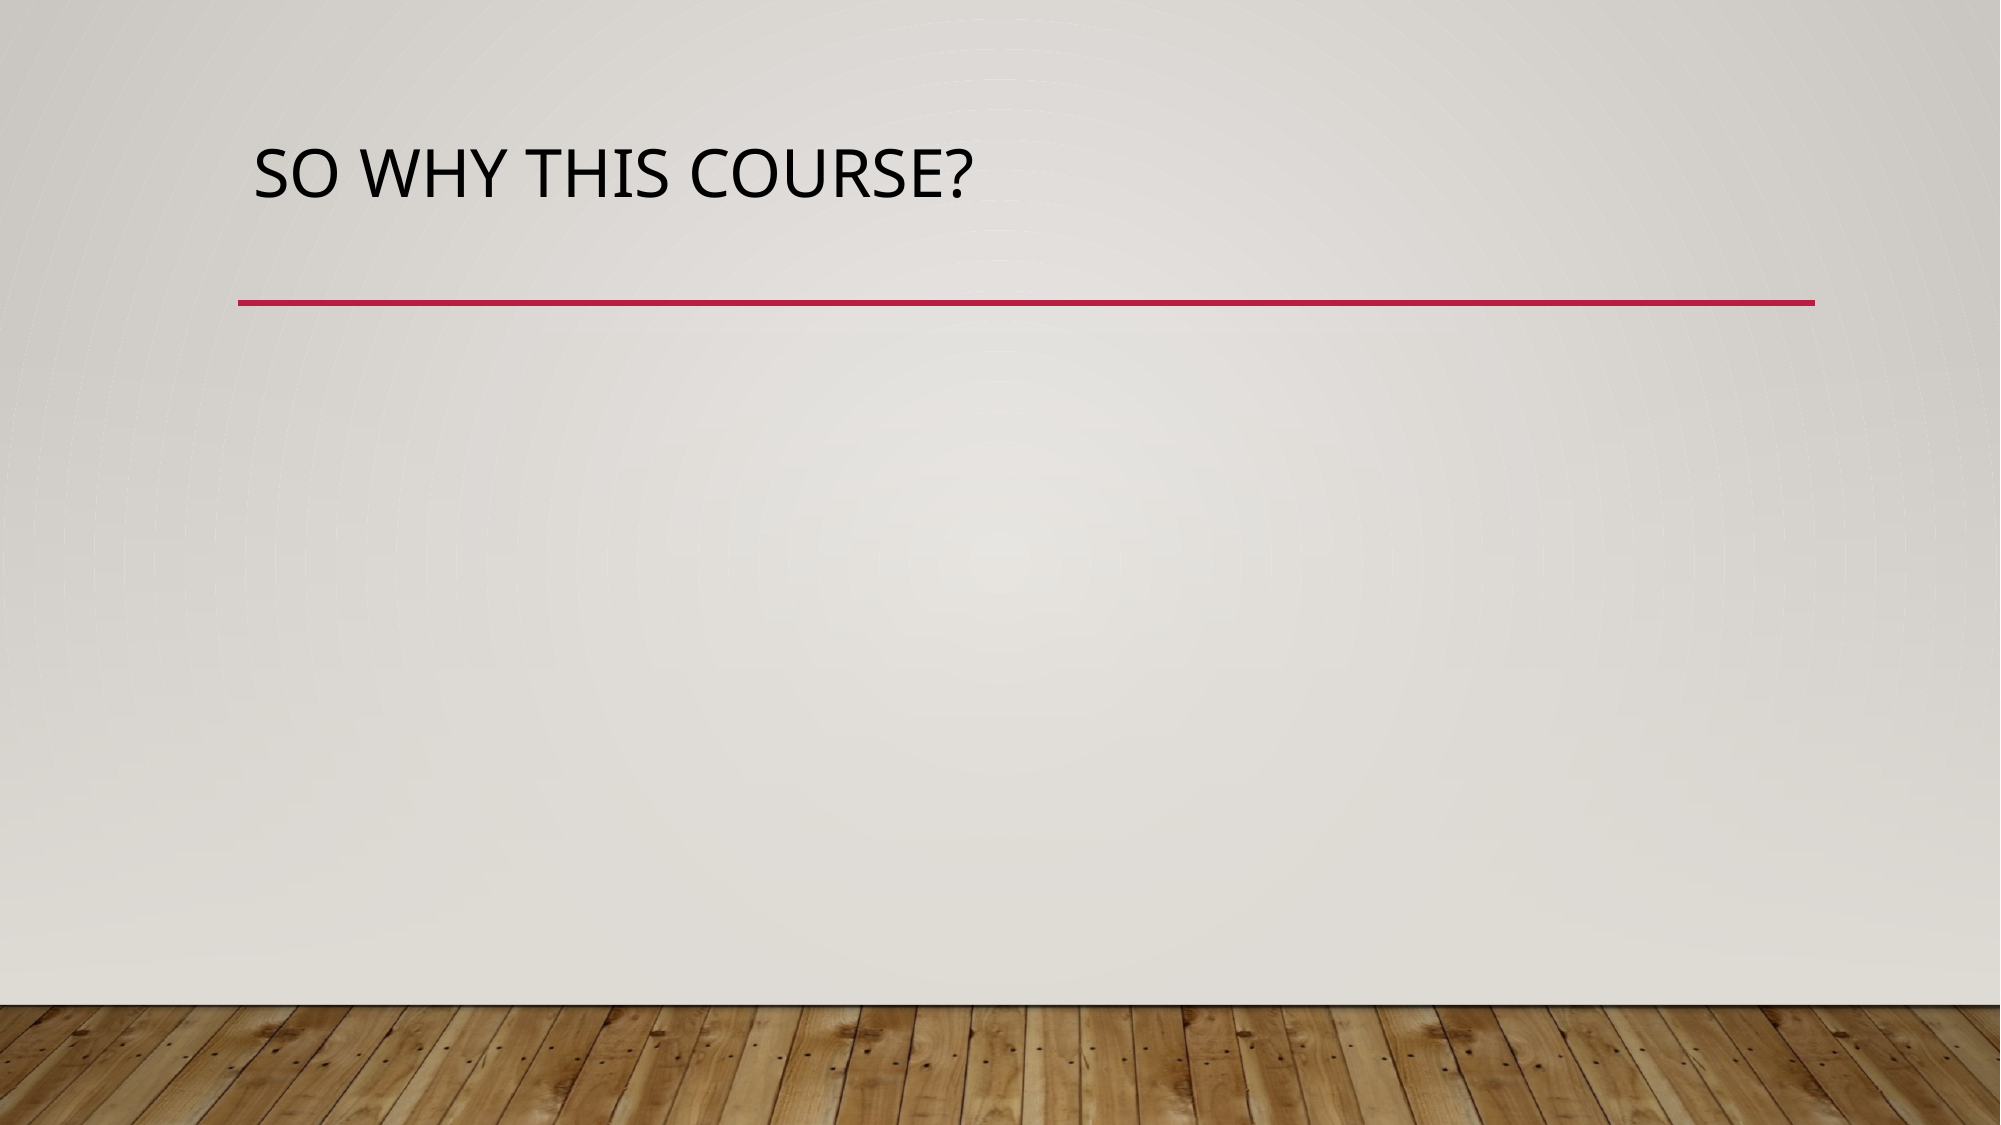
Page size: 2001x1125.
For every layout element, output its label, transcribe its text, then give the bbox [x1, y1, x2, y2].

title So why this course? [238, 131, 1814, 305]
picture [0, 1005, 2000, 1125]
